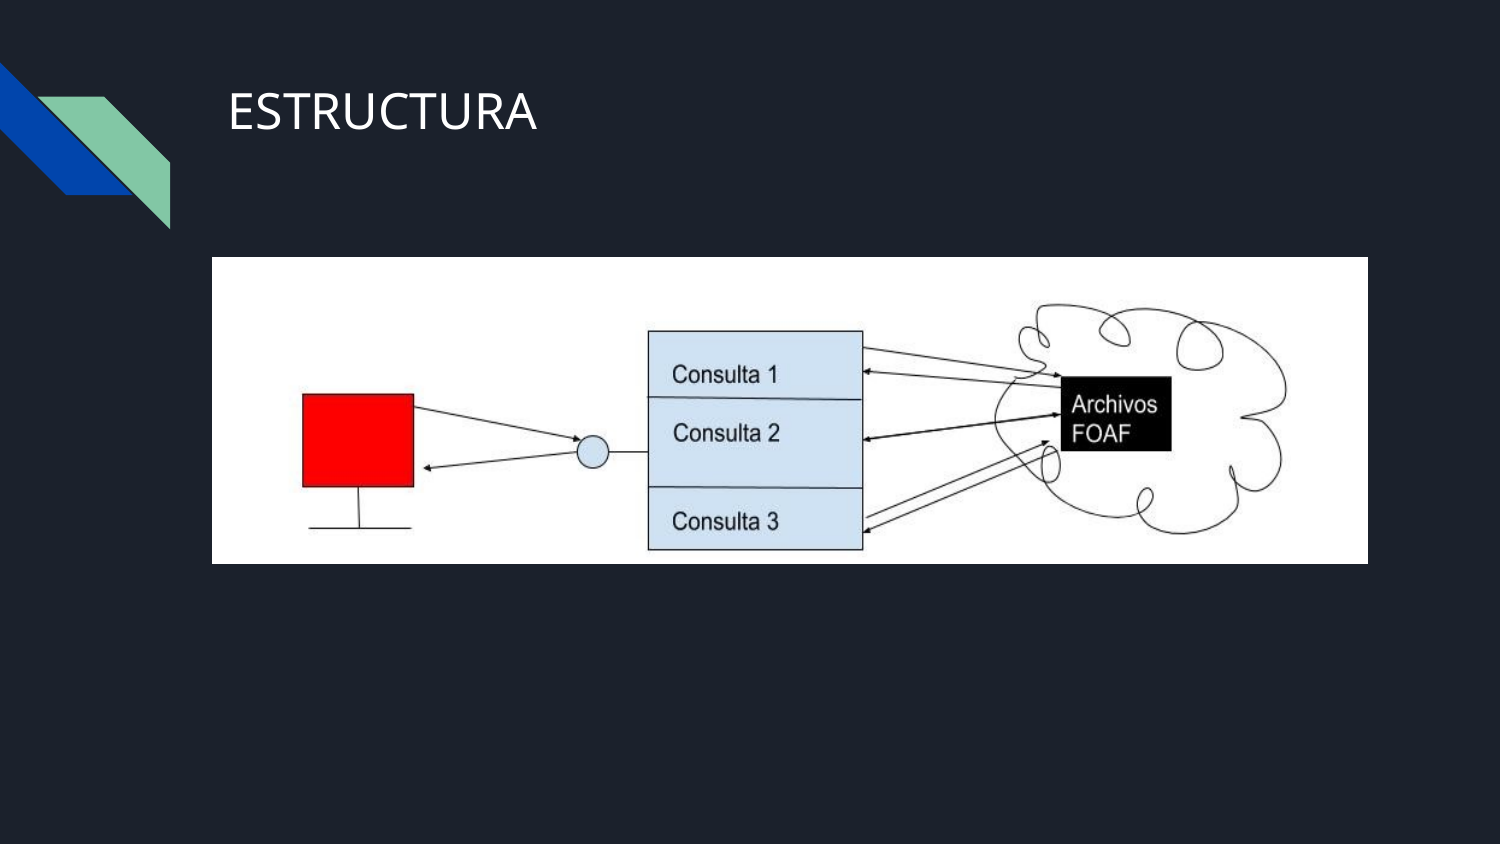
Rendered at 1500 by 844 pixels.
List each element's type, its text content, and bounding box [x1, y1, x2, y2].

title ESTRUCTURA [212, 64, 1368, 215]
picture [212, 256, 1368, 565]
